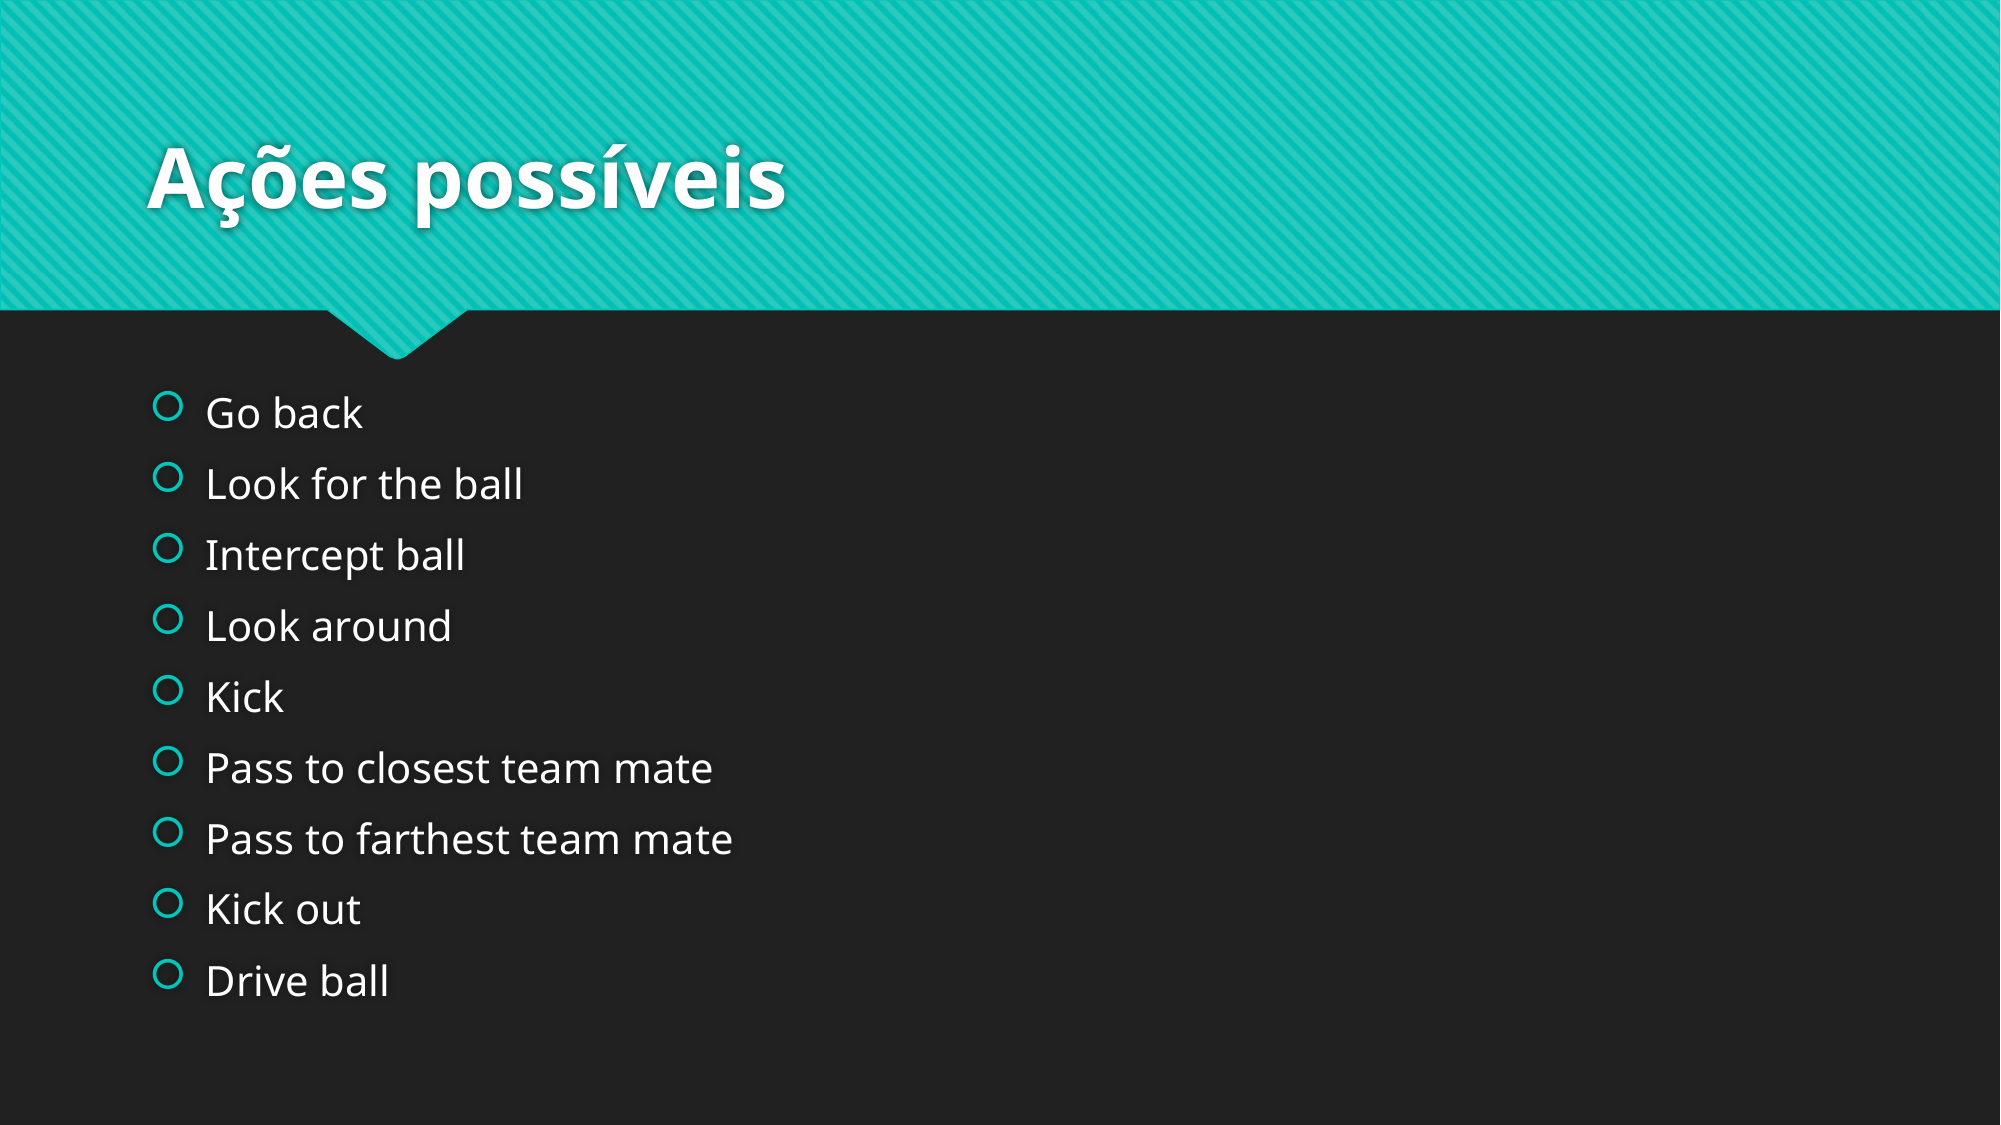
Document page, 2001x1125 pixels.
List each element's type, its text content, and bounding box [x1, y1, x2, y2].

title Ações possíveis [132, 73, 1868, 233]
list Go back Look for the ball Intercept ball Look around Kick Pass to closest team mate Pass to farthest team mate Kick out Drive ball [134, 364, 1866, 1027]
